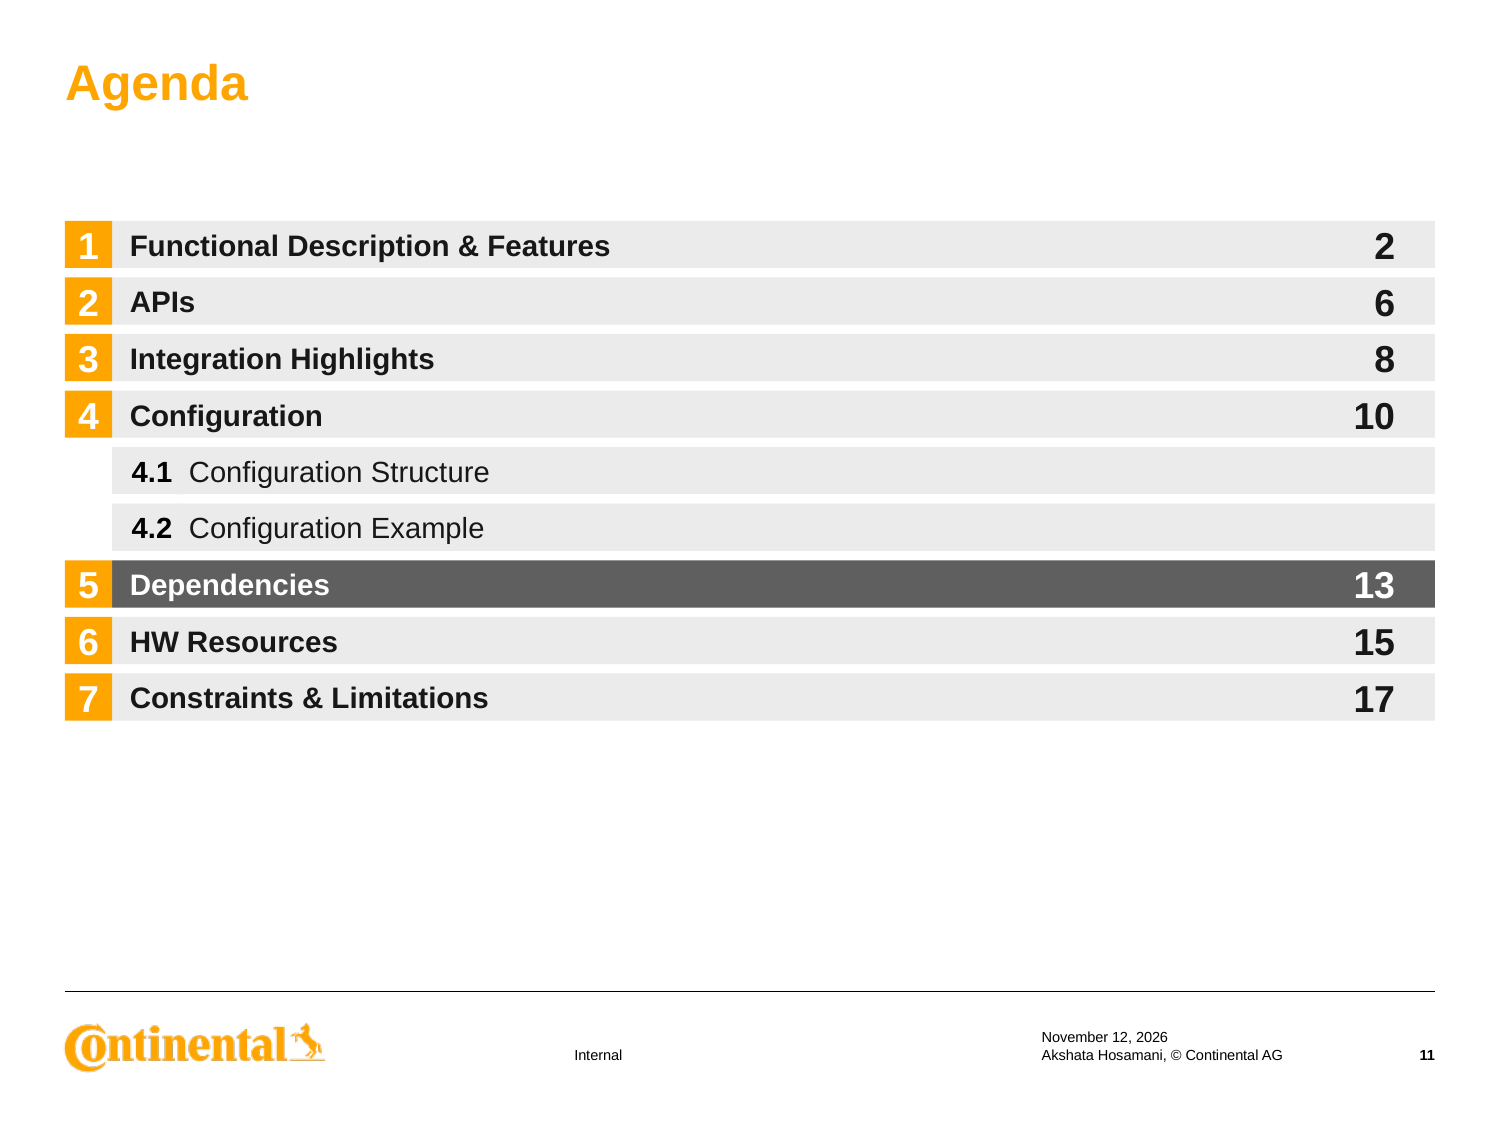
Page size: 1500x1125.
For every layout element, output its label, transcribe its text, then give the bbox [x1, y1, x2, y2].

slide_number 11 [1376, 1045, 1436, 1071]
footer Akshata Hosamani, © Continental AG [1041, 1045, 1371, 1071]
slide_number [1041, 1021, 1371, 1045]
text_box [64, 49, 1459, 721]
